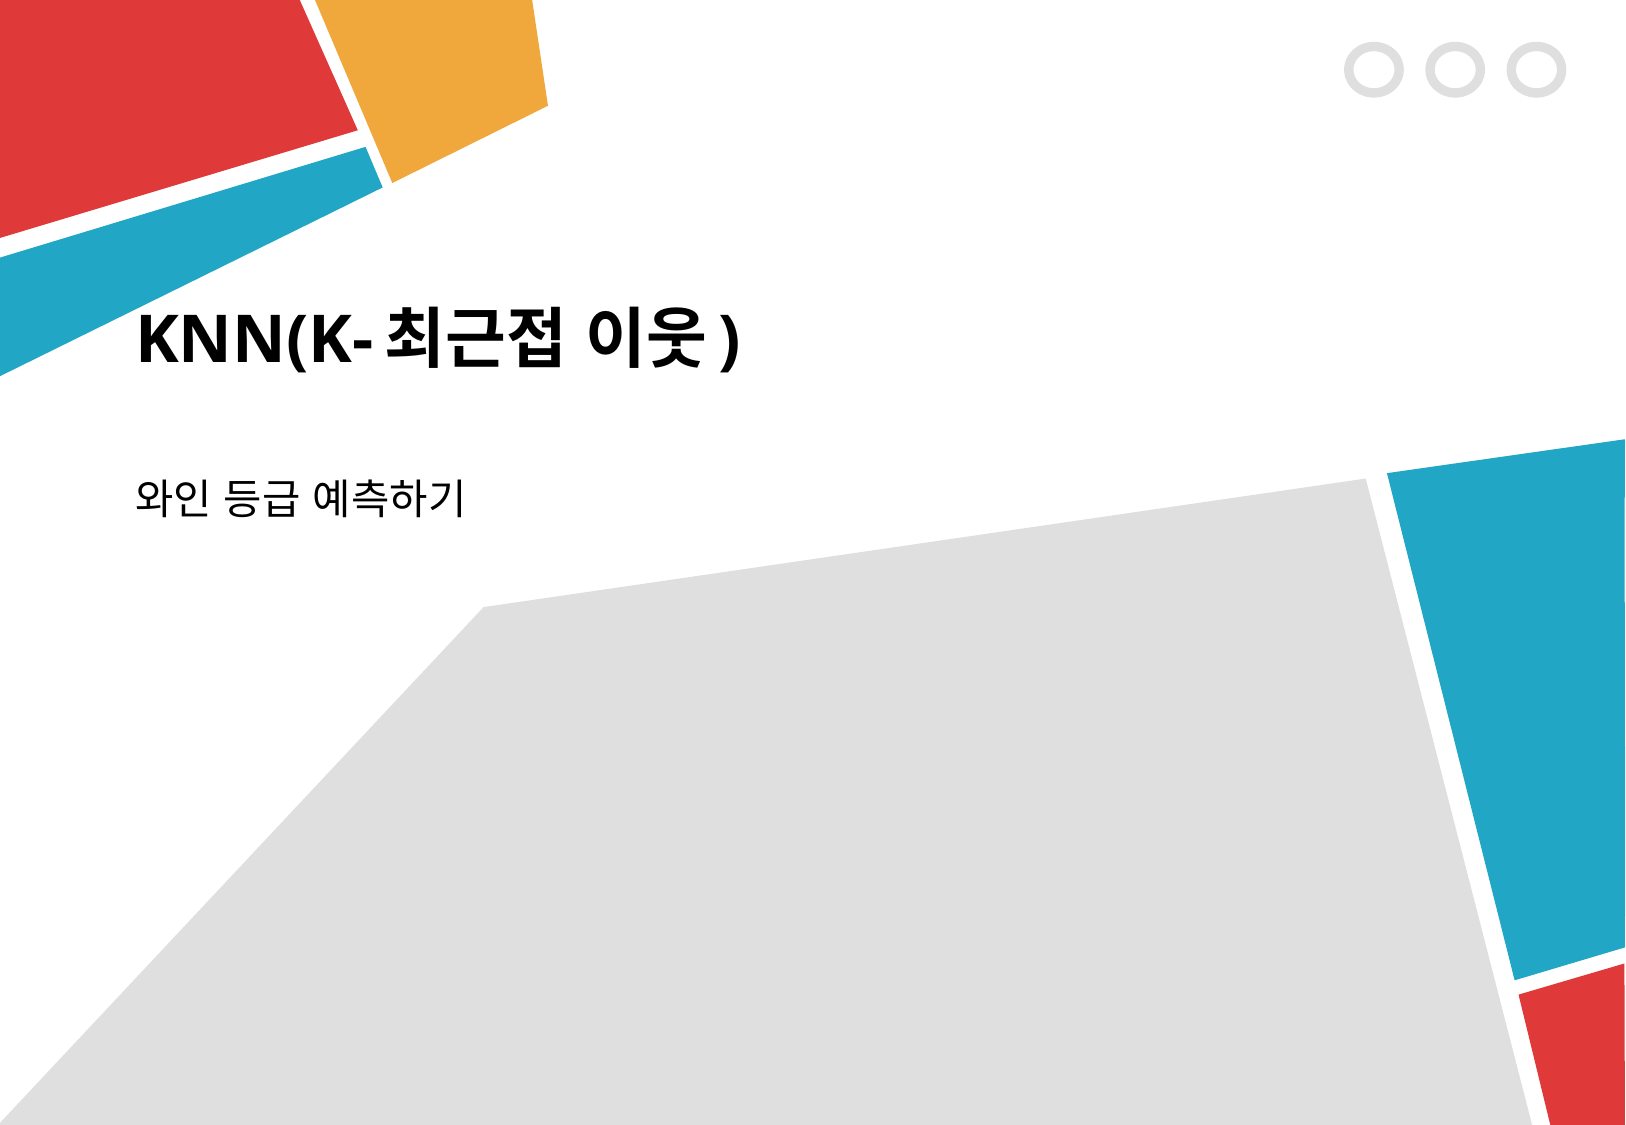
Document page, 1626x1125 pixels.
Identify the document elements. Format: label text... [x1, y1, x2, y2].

title KNN(K-최근접 이웃) [120, 288, 1502, 464]
subtitle 와인 등급 예측하기 [120, 464, 1265, 563]
